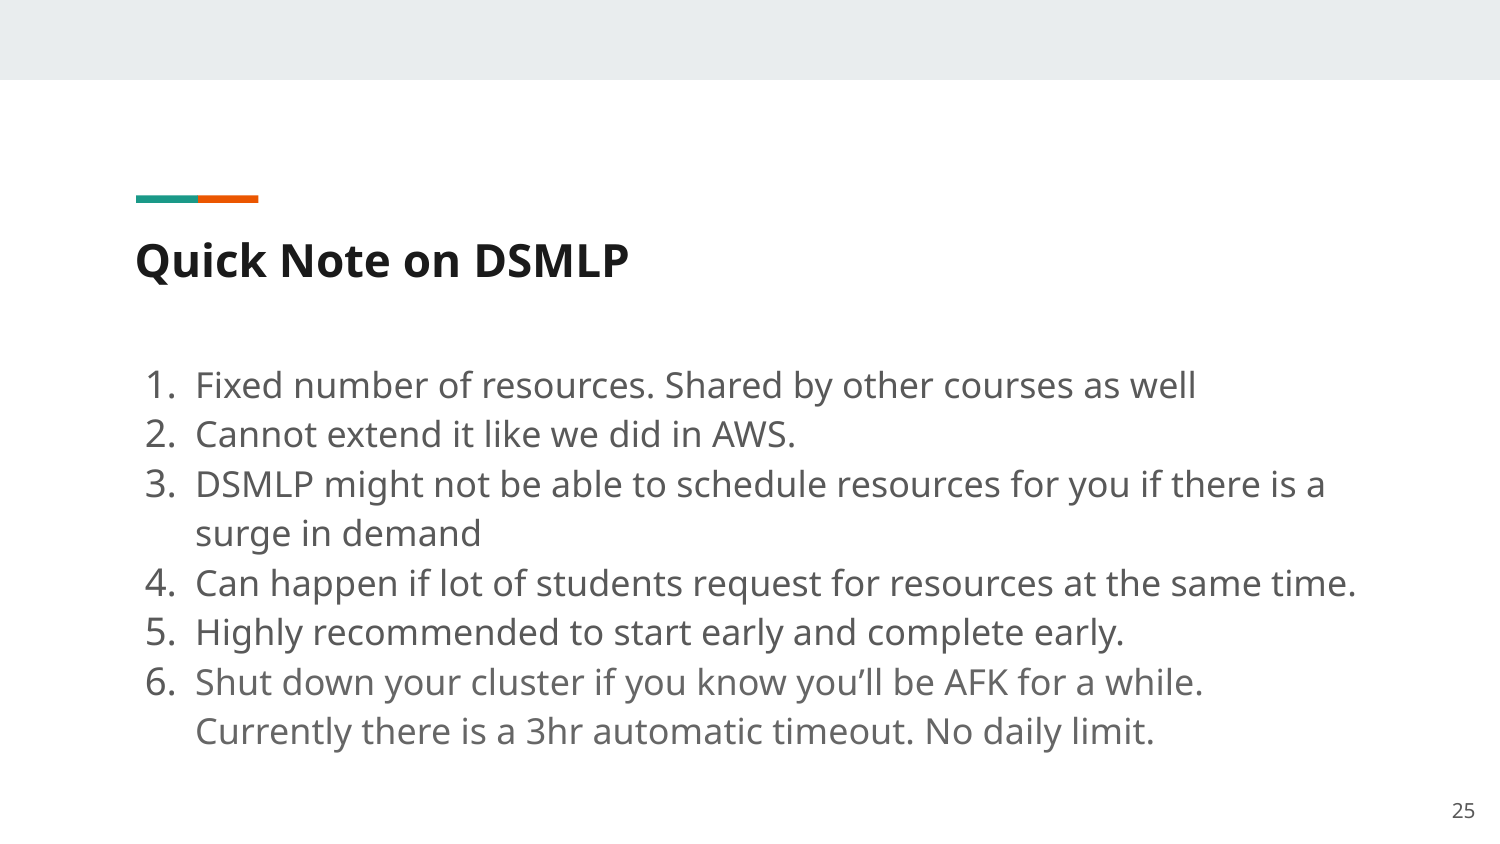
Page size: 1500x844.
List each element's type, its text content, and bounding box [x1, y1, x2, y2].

title Quick Note on DSMLP [119, 216, 1381, 305]
slide_number ‹#› [1435, 551, 1491, 844]
list Fixed number of resources. Shared by other courses as well Cannot extend it like we did in AWS. DSMLP might not be able to schedule resources for you if there is a surge in demand Can happen if lot of students request for resources at the same time. Highly recommended to start early and complete early. Shut down your cluster if you know you’ll be AFK for a while. Currently there is a 3hr automatic timeout. No daily limit. [119, 341, 1381, 787]
